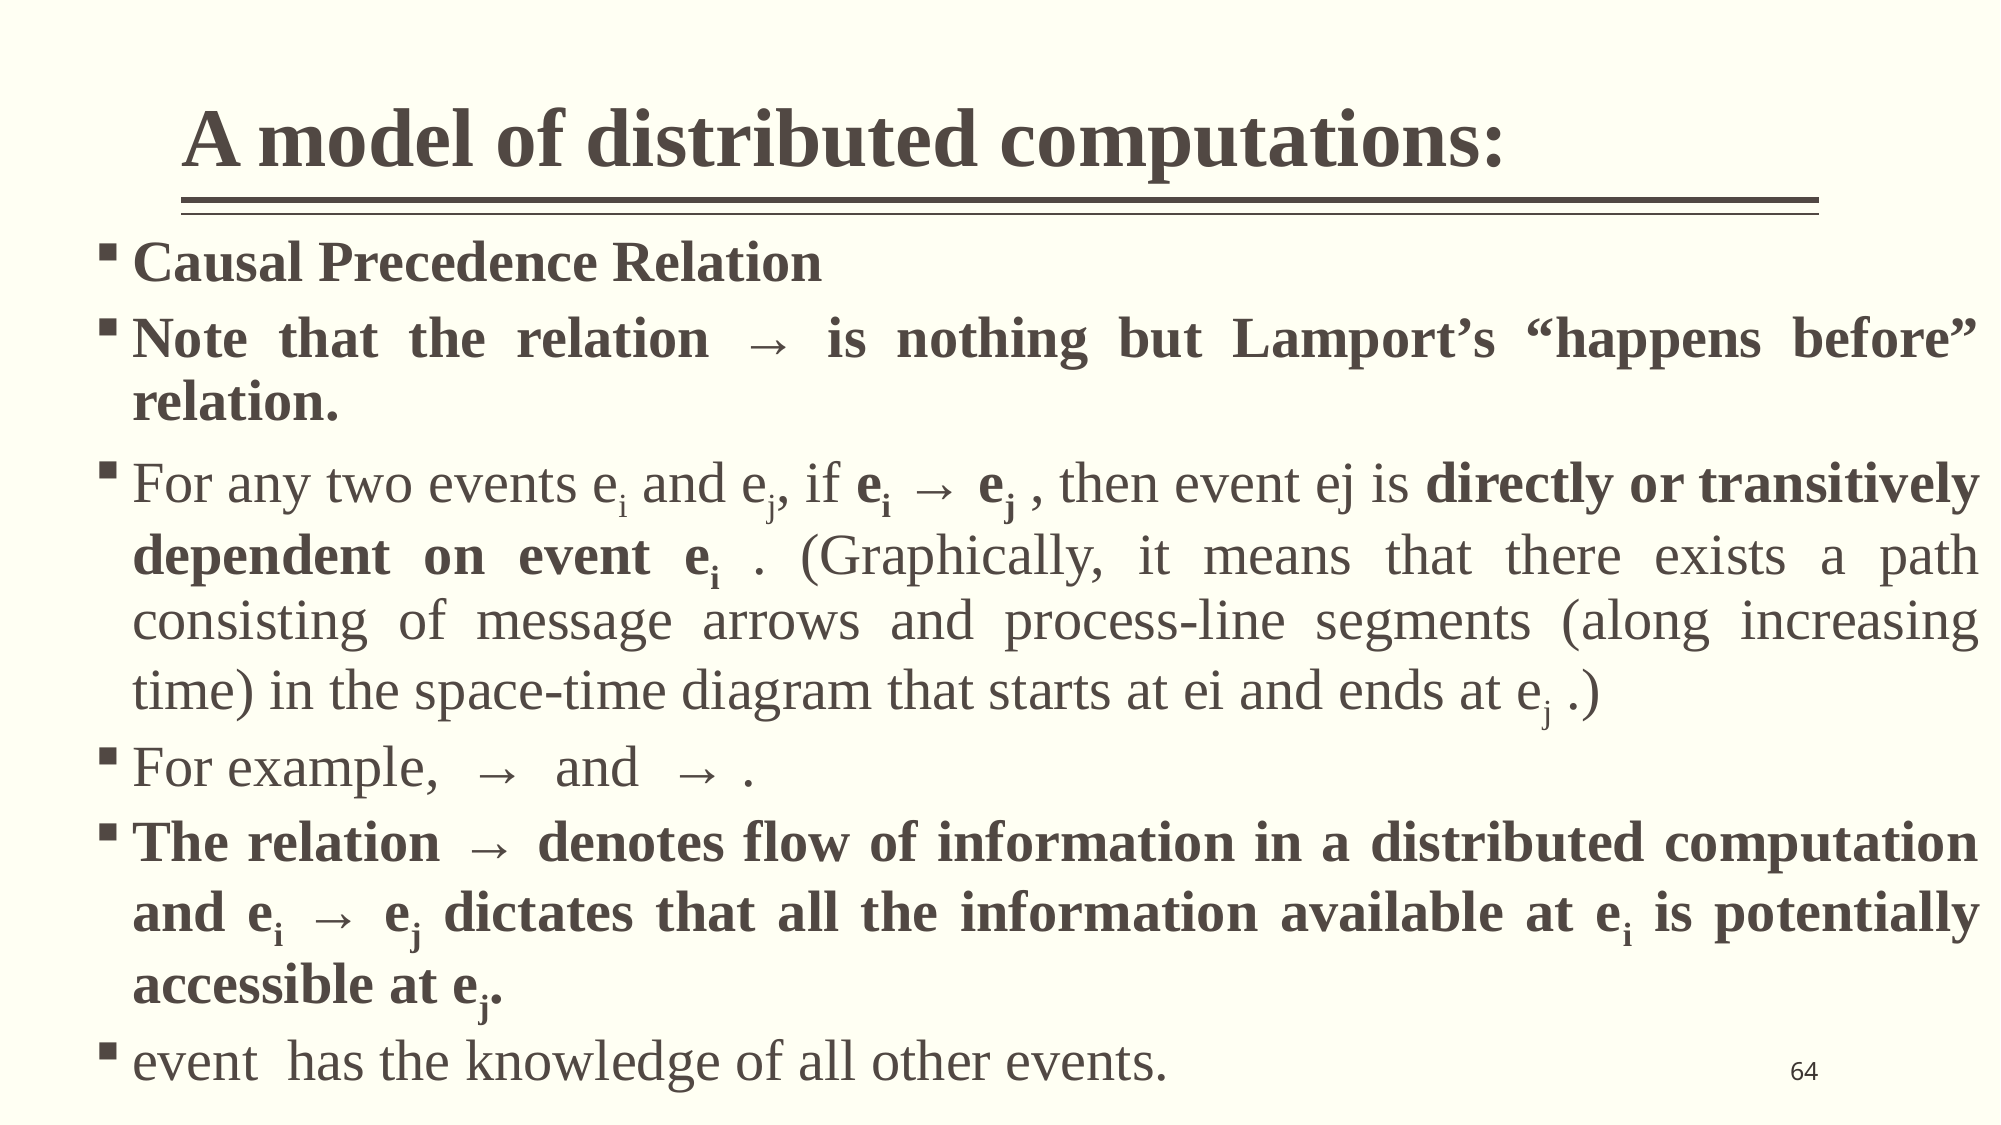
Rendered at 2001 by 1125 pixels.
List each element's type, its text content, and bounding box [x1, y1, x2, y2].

slide_number 64 [1518, 1042, 1819, 1103]
title A model of distributed computations: [181, 83, 1819, 193]
